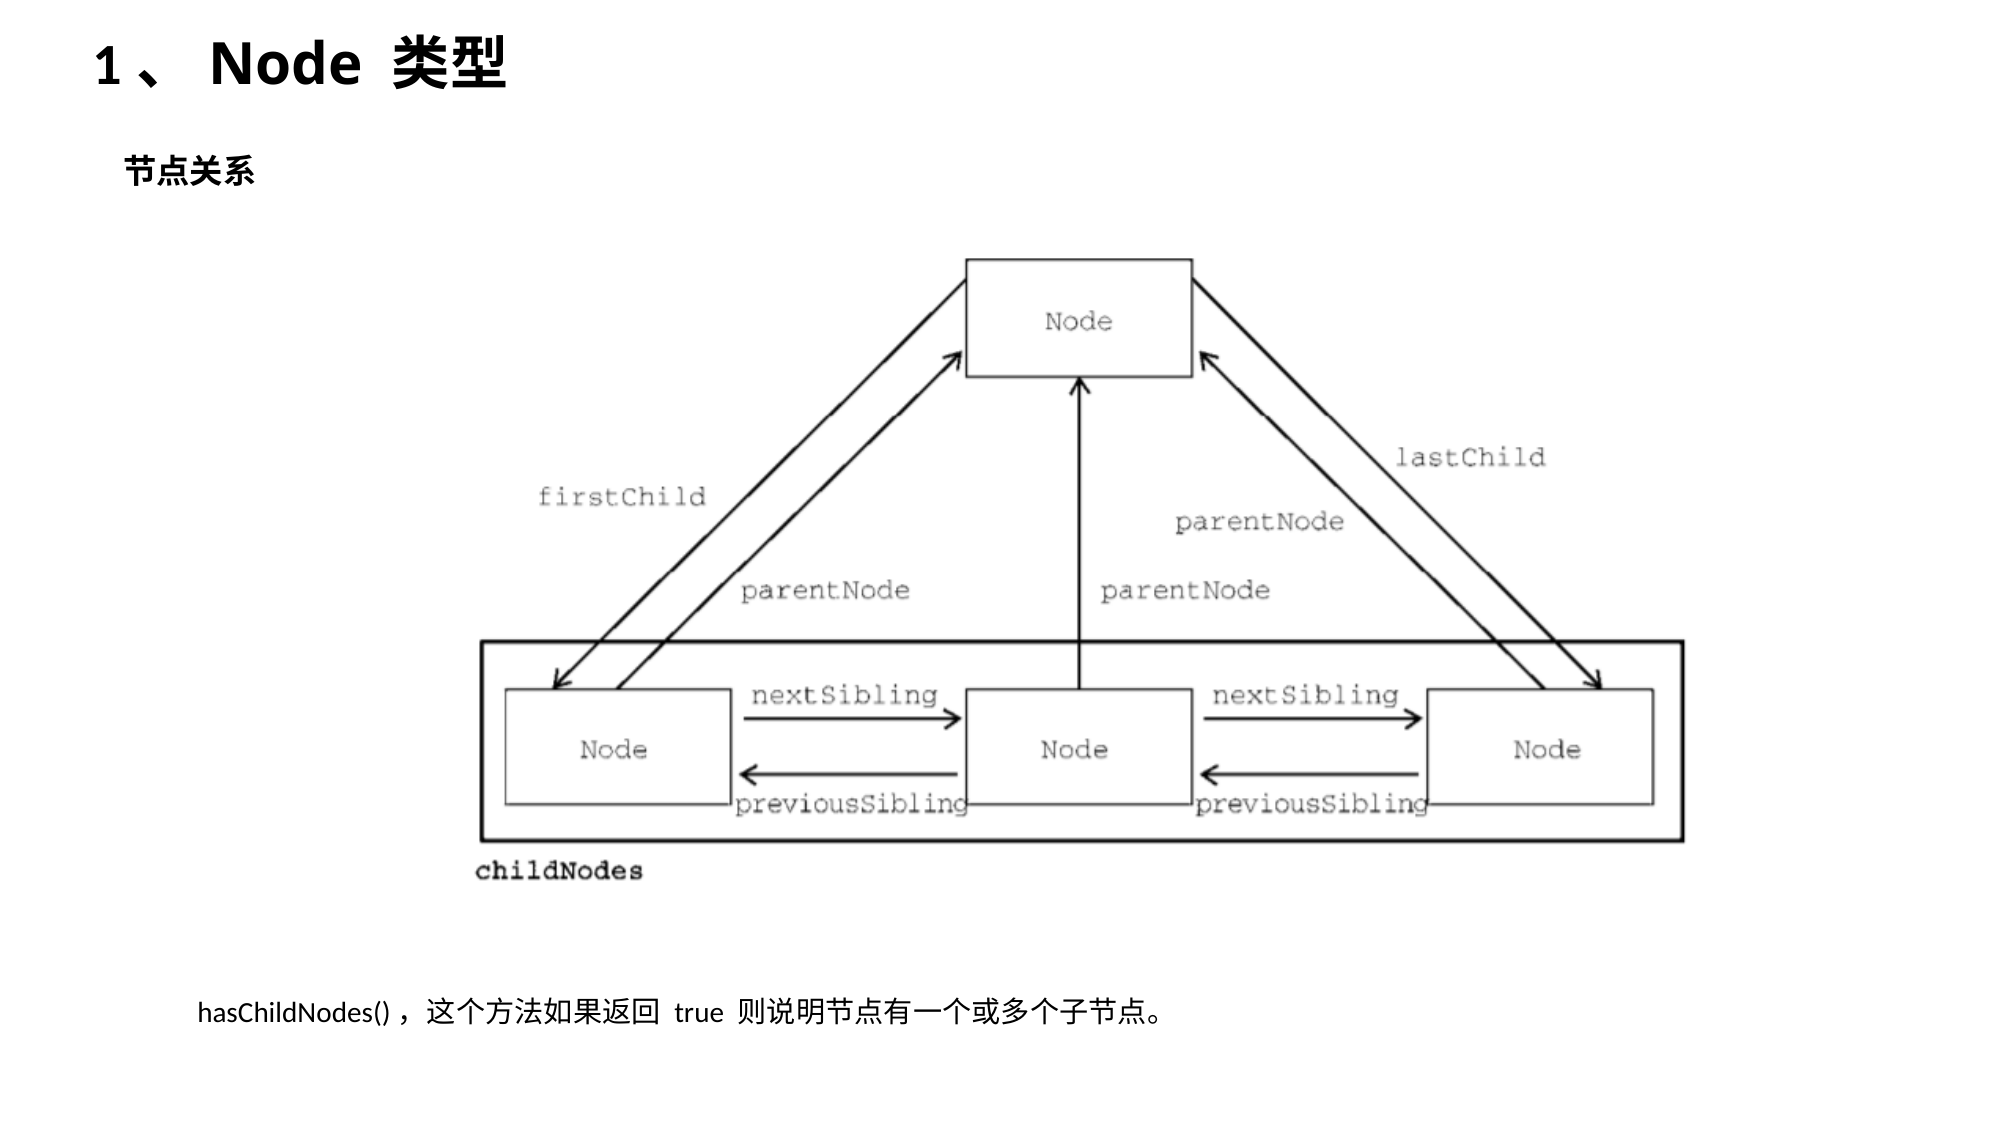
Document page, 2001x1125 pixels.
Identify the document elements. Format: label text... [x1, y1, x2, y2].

picture [398, 224, 1757, 901]
text_box 1、Node 类型 [77, 18, 1384, 104]
text_box hasChildNodes()，这个方法如果返回 true 则说明节点有一个或多个子节点。 [182, 967, 1781, 1036]
text_box 节点关系 [108, 122, 1928, 198]
